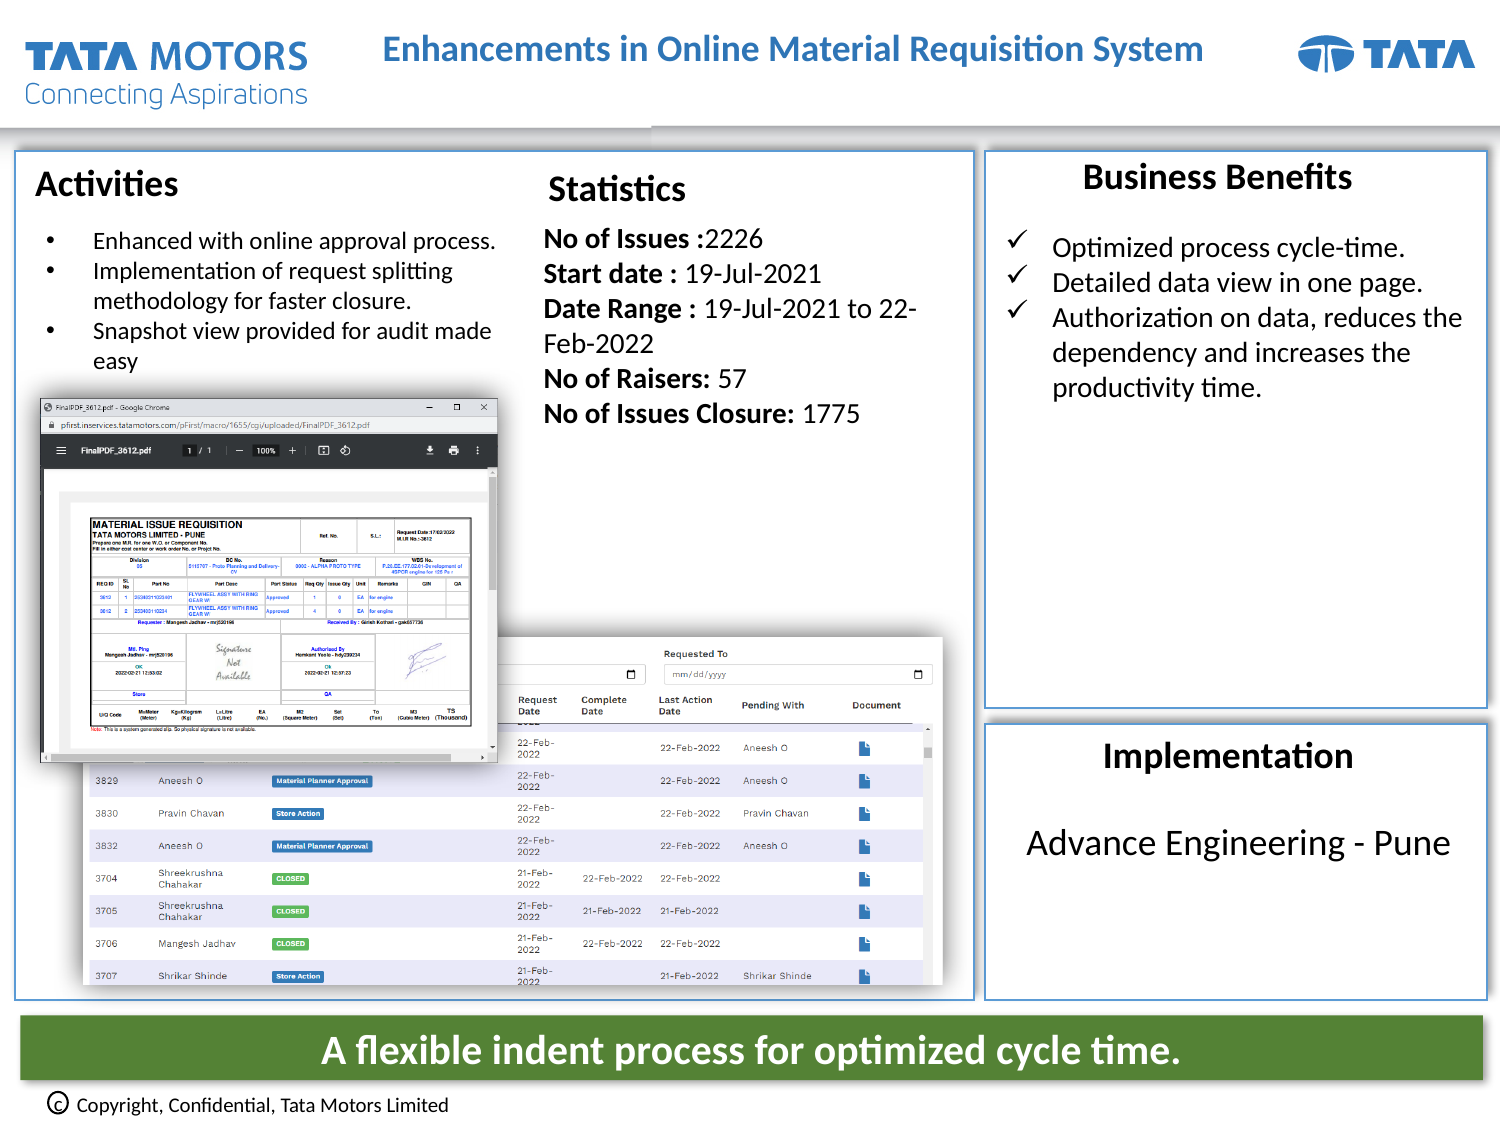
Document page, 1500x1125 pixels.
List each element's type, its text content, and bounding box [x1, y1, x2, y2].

text_box Optimized process cycle-time. Detailed data view in one page. Authorization on data, reduces the dependency and increases the productivity time. [990, 221, 1483, 446]
text_box A flexible indent process for optimized cycle time. [20, 1015, 1483, 1081]
text_box Enhancements in Online Material Requisition System [370, 12, 1308, 81]
text_box Implementation [1018, 723, 1439, 784]
text_box No of Issues :2226 Start date : 19-Jul-2021 Date Range : 19-Jul-2021 to 22-Feb-2022 No of Raisers: 57 No of Issues Closure: 1775 [528, 212, 943, 482]
text_box [14, 150, 975, 1001]
text_box Advance Engineering - Pune [1011, 810, 1469, 871]
text_box Statistics [533, 156, 968, 217]
picture [40, 398, 943, 985]
text_box Enhanced with online approval process. Implementation of request splitting methodology for faster closure. Snapshot view provided for audit made easy [31, 217, 513, 382]
text_box [984, 150, 1488, 709]
picture [0, 0, 1500, 189]
text_box [984, 723, 1488, 1001]
text_box Activities [20, 151, 551, 212]
text_box Business Benefits [1007, 144, 1429, 205]
